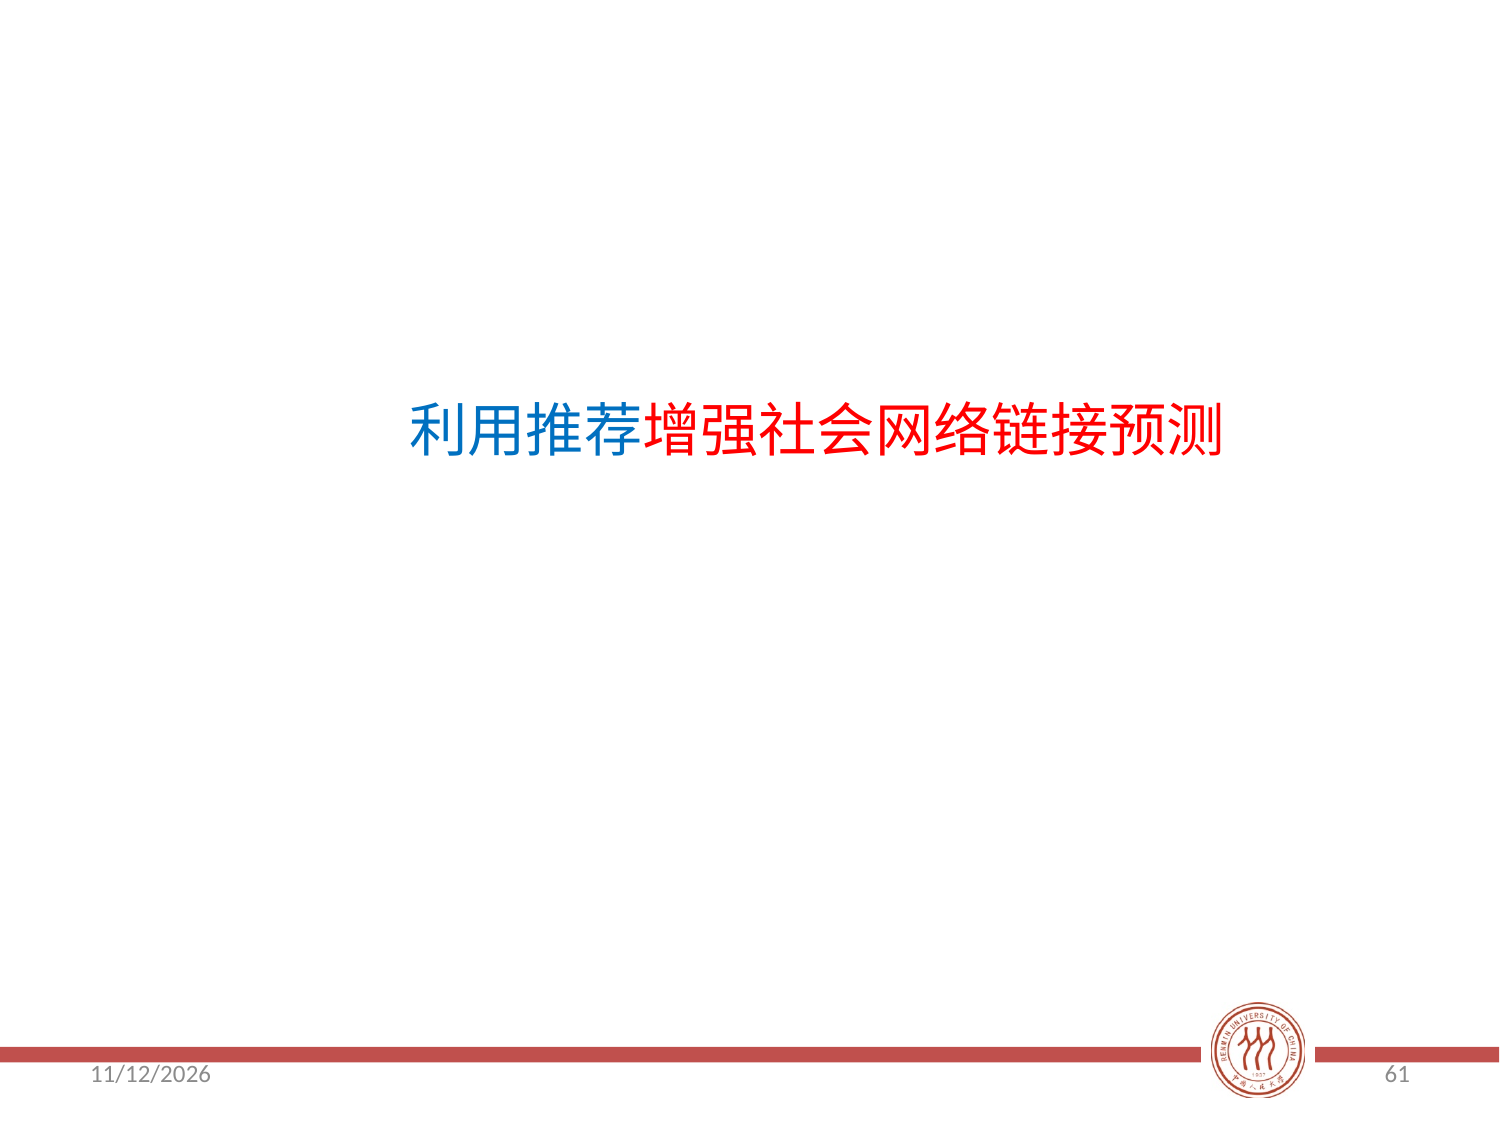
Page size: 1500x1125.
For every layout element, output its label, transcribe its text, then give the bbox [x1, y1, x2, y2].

picture [1211, 1002, 1305, 1042]
slide_number 61 [1074, 1042, 1425, 1103]
text_box 利用推荐增强社会网络链接预测 [159, 385, 1388, 471]
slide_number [75, 1042, 425, 1103]
